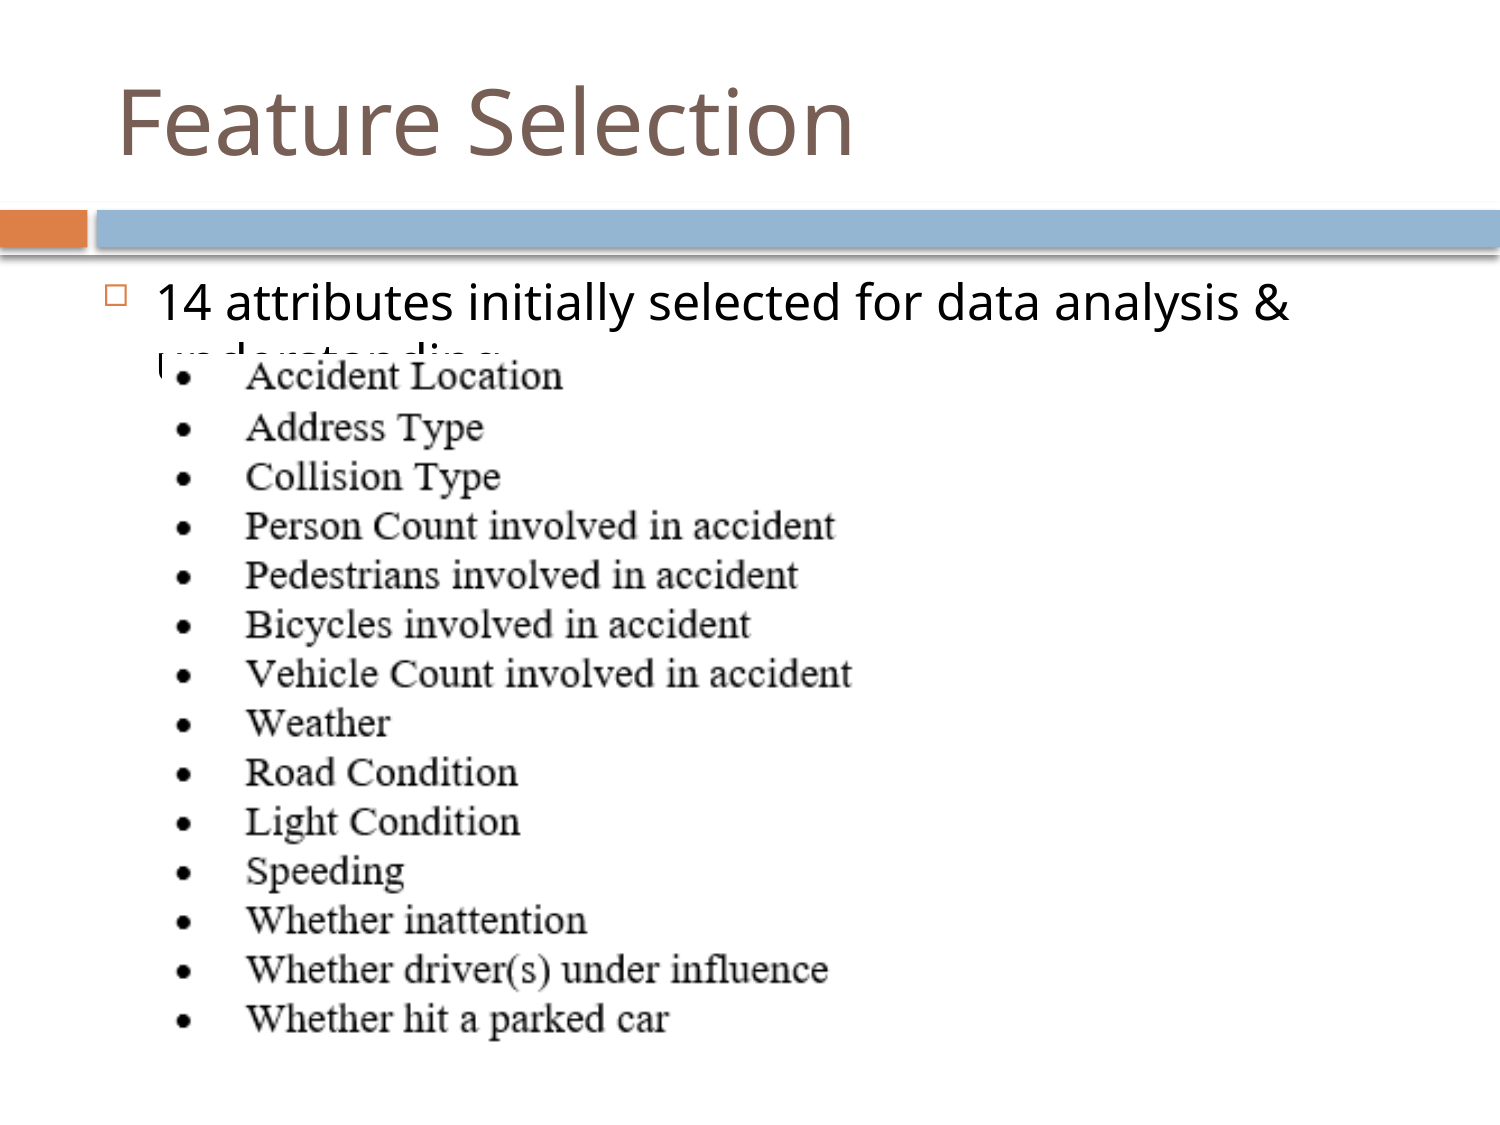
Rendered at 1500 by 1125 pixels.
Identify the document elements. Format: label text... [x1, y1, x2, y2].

list 14 attributes initially selected for data analysis & understanding [87, 262, 1463, 1000]
picture [162, 353, 938, 1101]
title Feature Selection [100, 37, 1438, 200]
